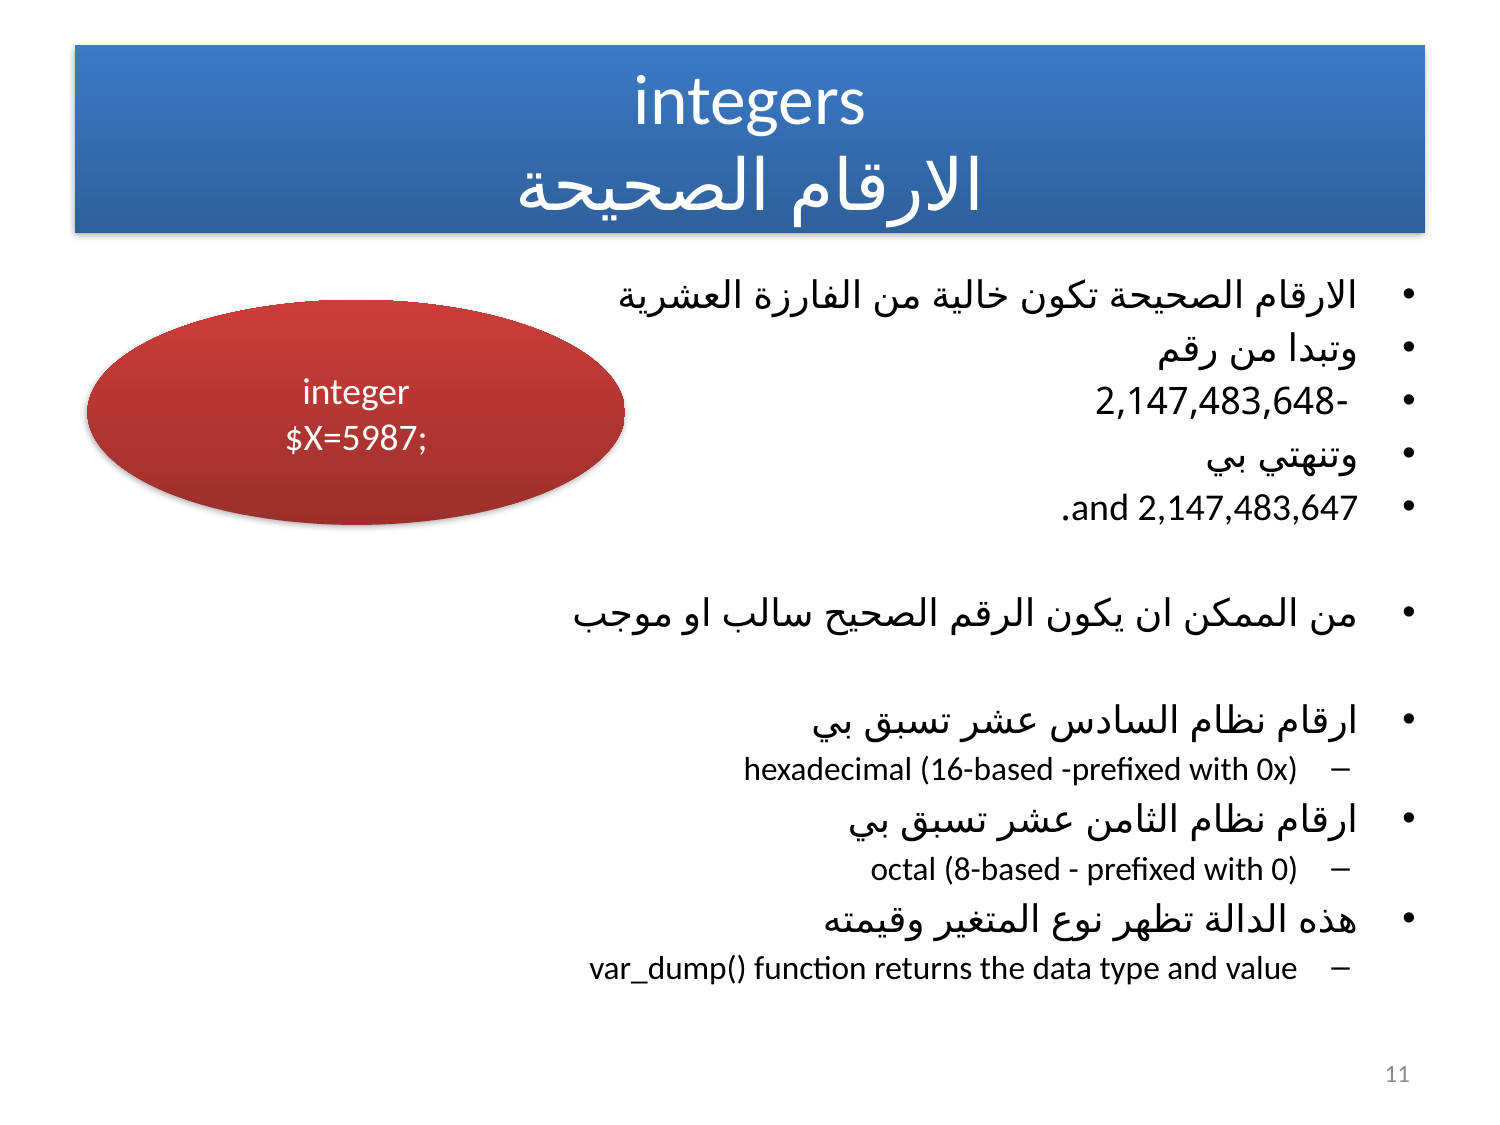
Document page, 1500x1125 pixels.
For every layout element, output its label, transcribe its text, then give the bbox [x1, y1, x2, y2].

text_box integer $X=5987; [87, 299, 625, 525]
title integers الارقام الصحيحة [75, 45, 1425, 233]
slide_number 11 [1074, 1042, 1425, 1103]
list الارقام الصحيحة تكون خالية من الفارزة العشرية وتبدا من رقم -2,147,483,648 وتنهتي بي and 2,147,483,647. من الممكن ان يكون الرقم الصحيح سالب او موجب ارقام نظام السادس عشر تسبق بي hexadecimal (16-based -prefixed with 0x) ارقام نظام الثامن عشر تسبق بي octal (8-based - prefixed with 0) هذه الدالة تظهر نوع المتغير وقيمته var_dump() function returns the data type and value [75, 262, 1425, 1005]
